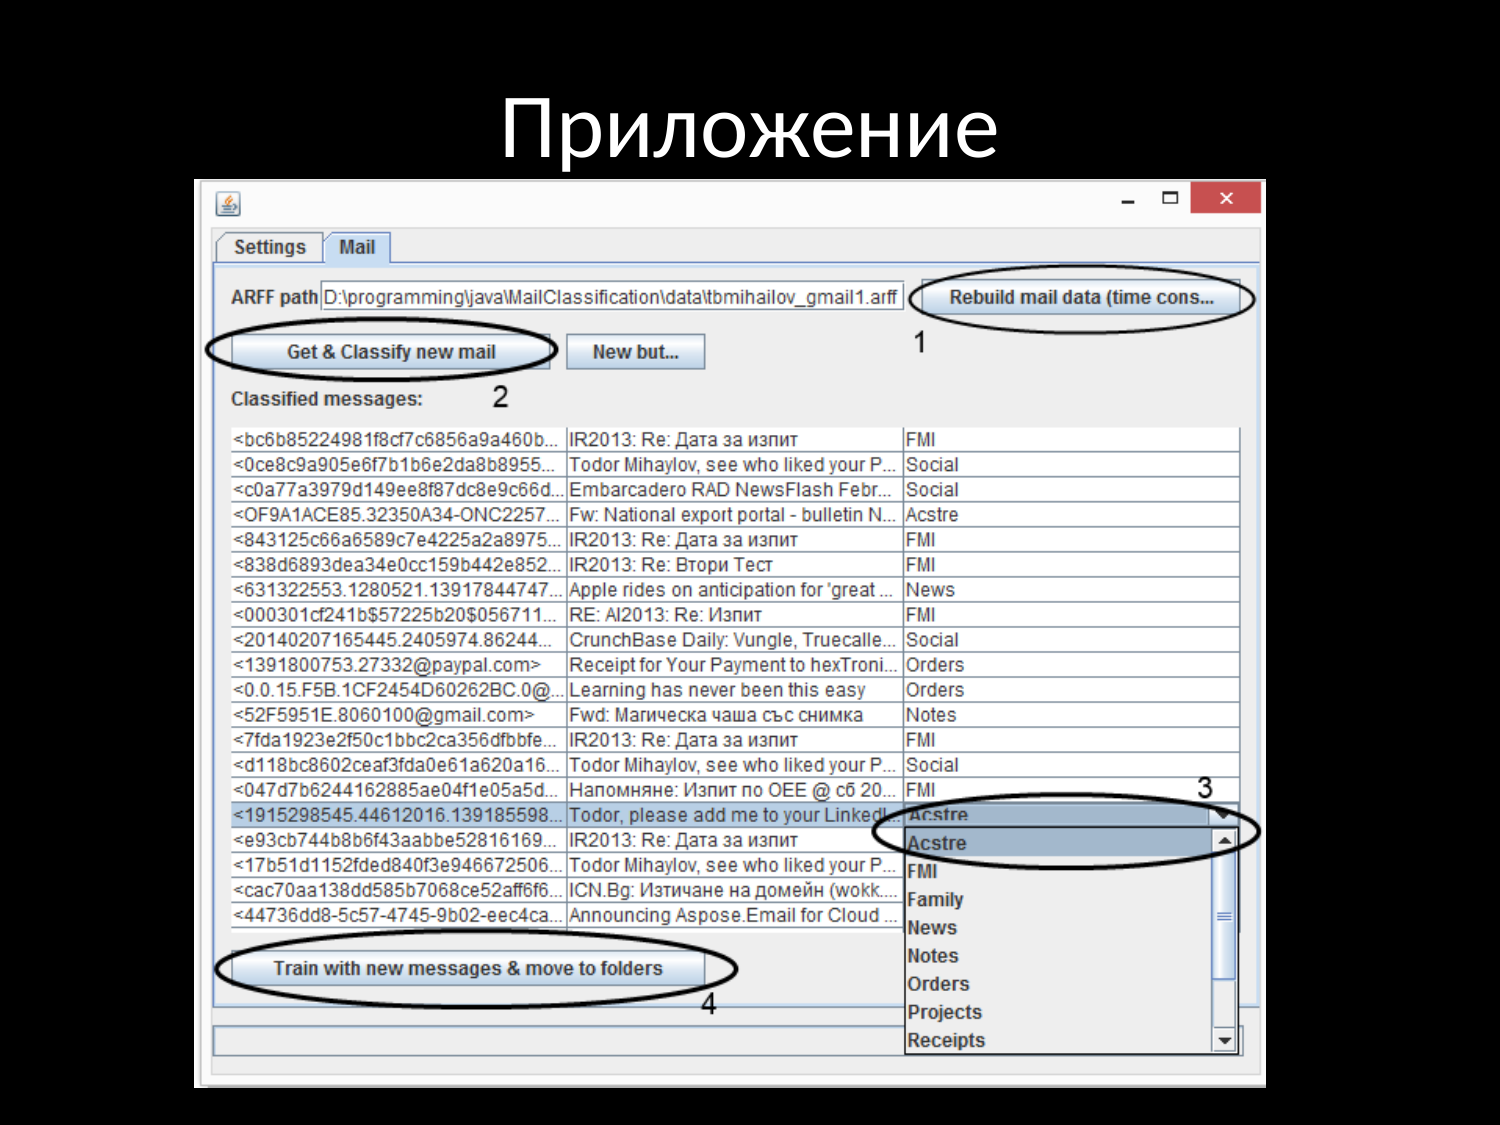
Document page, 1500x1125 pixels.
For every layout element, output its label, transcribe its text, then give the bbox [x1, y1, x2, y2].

picture [194, 179, 1266, 1088]
title Приложение [75, 45, 1425, 197]
